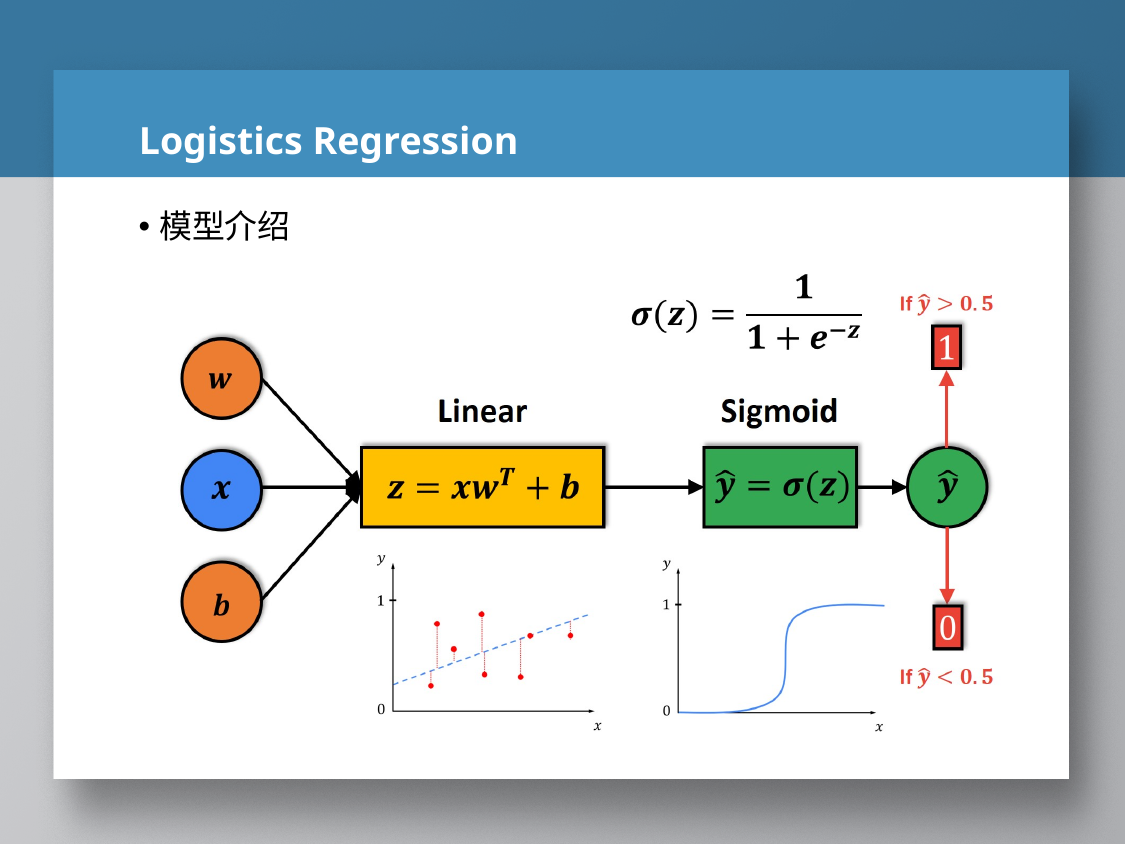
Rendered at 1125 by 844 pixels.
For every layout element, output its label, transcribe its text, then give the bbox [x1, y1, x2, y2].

text_box 模型介绍 [123, 202, 1035, 691]
text_box Logistics Regression [123, 70, 1002, 178]
picture [0, 0, 1125, 844]
